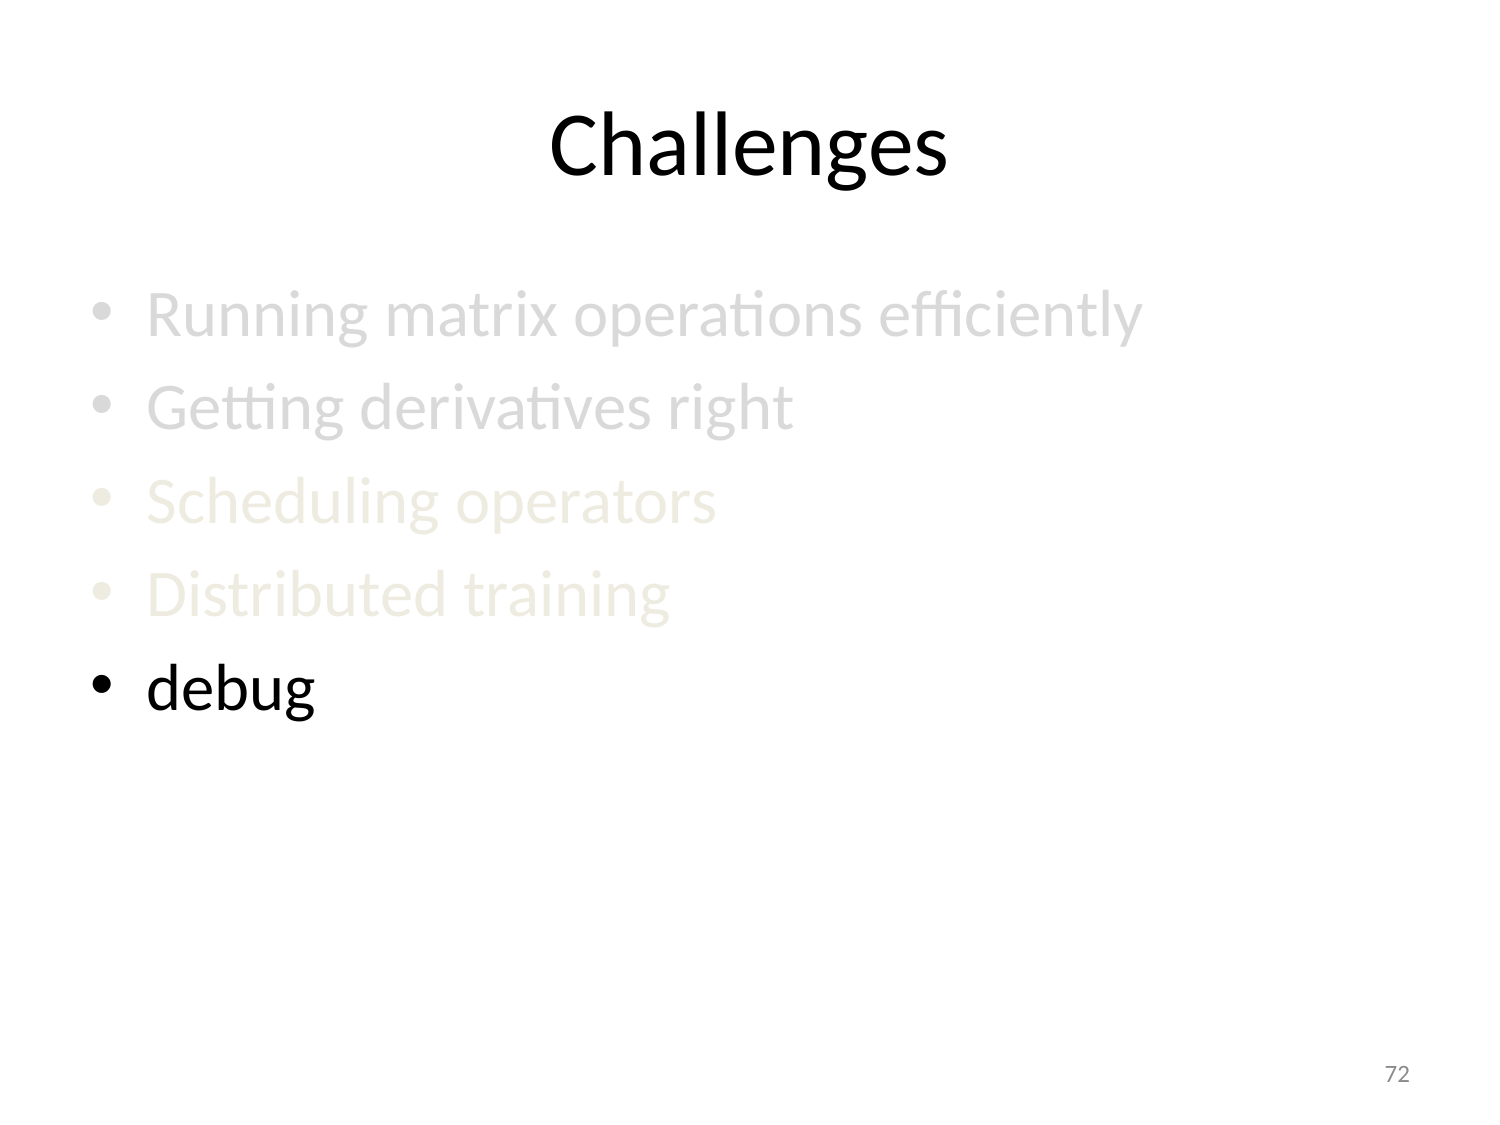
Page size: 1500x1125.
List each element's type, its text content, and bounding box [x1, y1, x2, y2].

slide_number 72 [1074, 1042, 1425, 1103]
title Challenges [75, 45, 1425, 233]
list Running matrix operations efficiently Getting derivatives right Scheduling operators Distributed training debug [75, 262, 1425, 1005]
